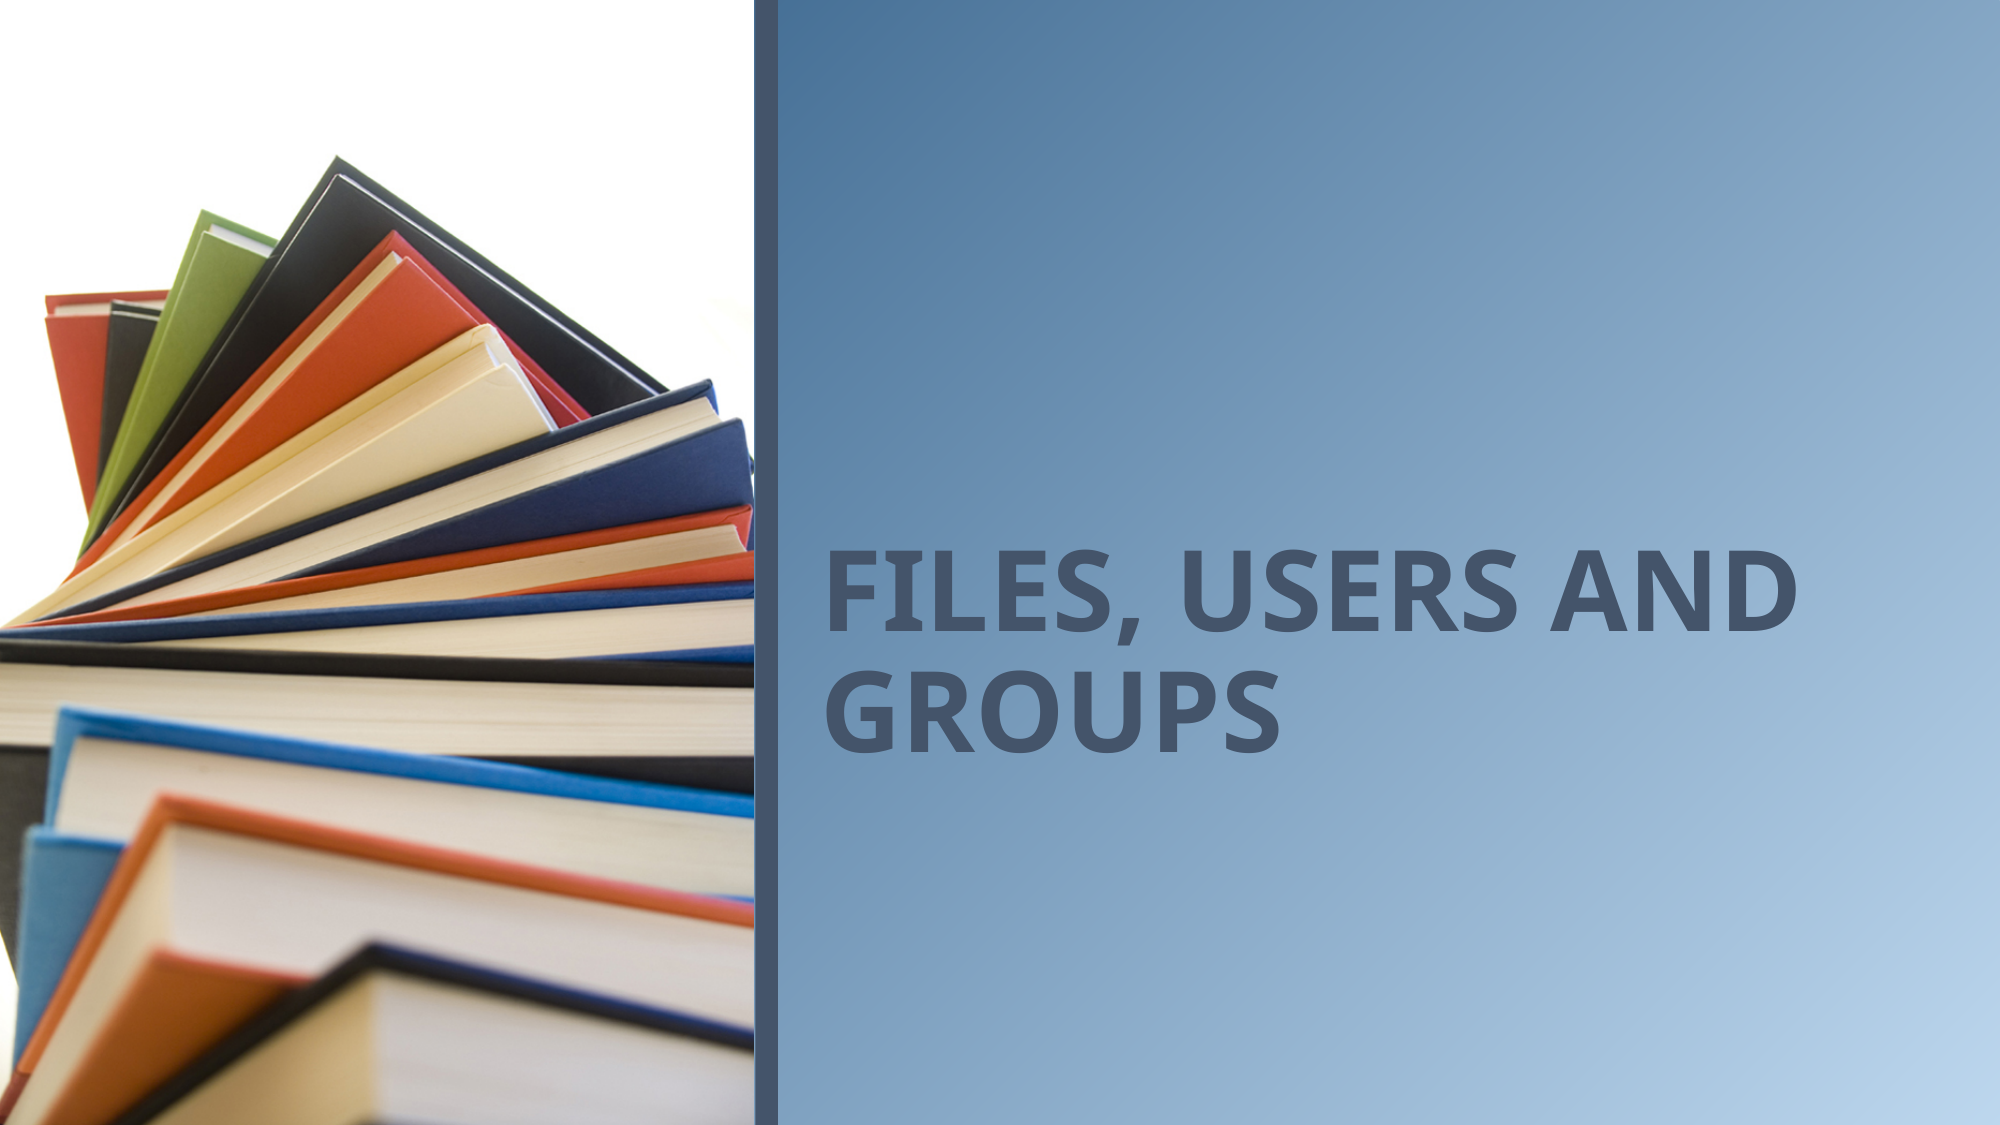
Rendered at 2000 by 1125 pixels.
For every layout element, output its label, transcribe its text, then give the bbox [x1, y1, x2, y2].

title files, users and groups [800, 245, 1951, 787]
picture [0, 0, 754, 1125]
